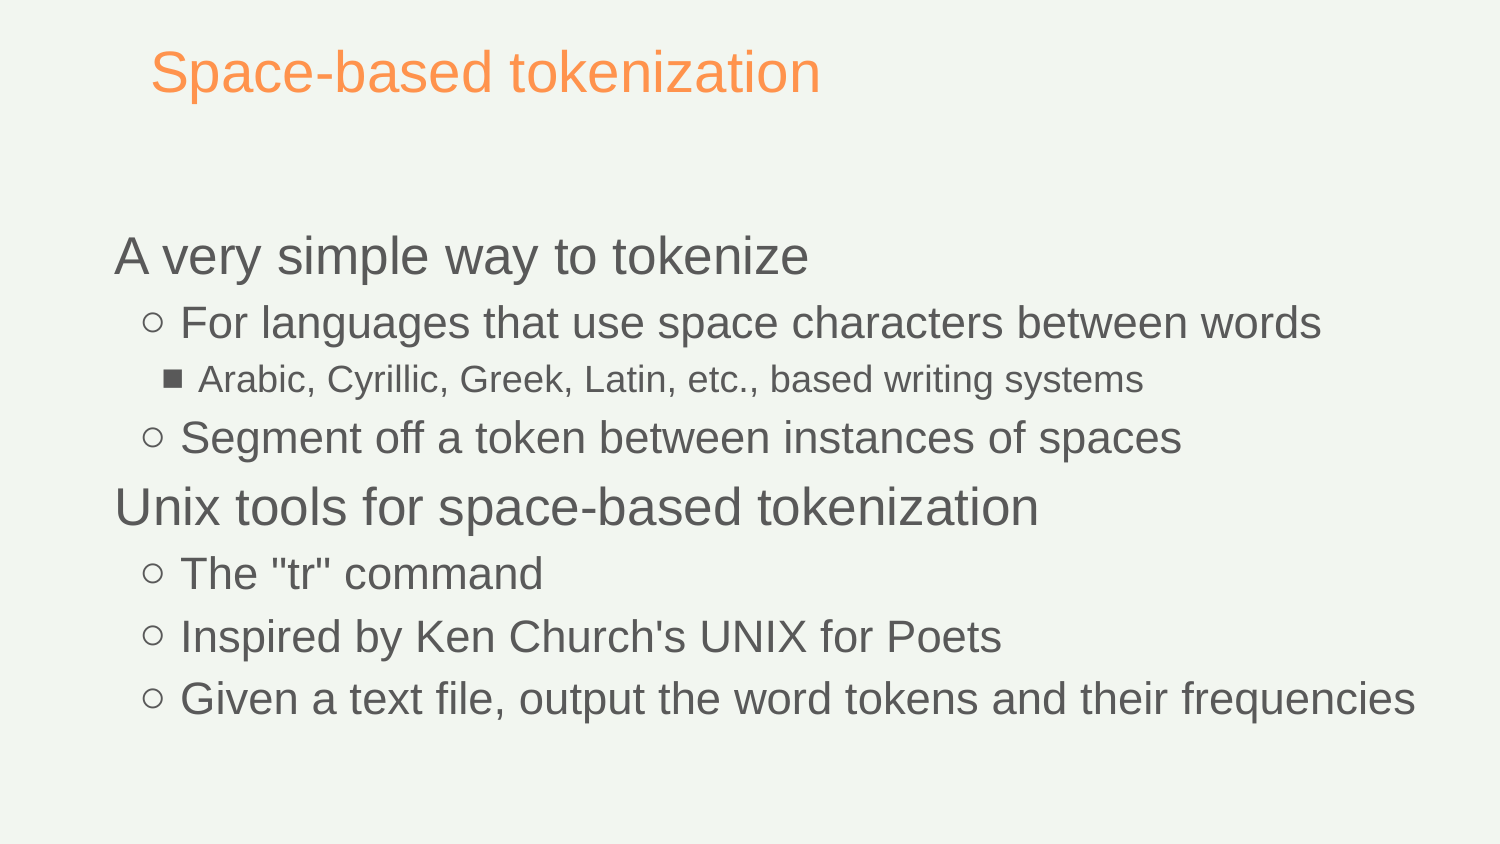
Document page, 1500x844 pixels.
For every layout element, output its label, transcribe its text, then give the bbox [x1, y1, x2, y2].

list A very simple way to tokenize For languages that use space characters between words Arabic, Cyrillic, Greek, Latin, etc., based writing systems Segment off a token between instances of spaces Unix tools for space-based tokenization The "tr" command Inspired by Ken Church's UNIX for Poets Given a text file, output the word tokens and their frequencies [99, 196, 1440, 797]
title Space-based tokenization [135, 19, 1373, 132]
